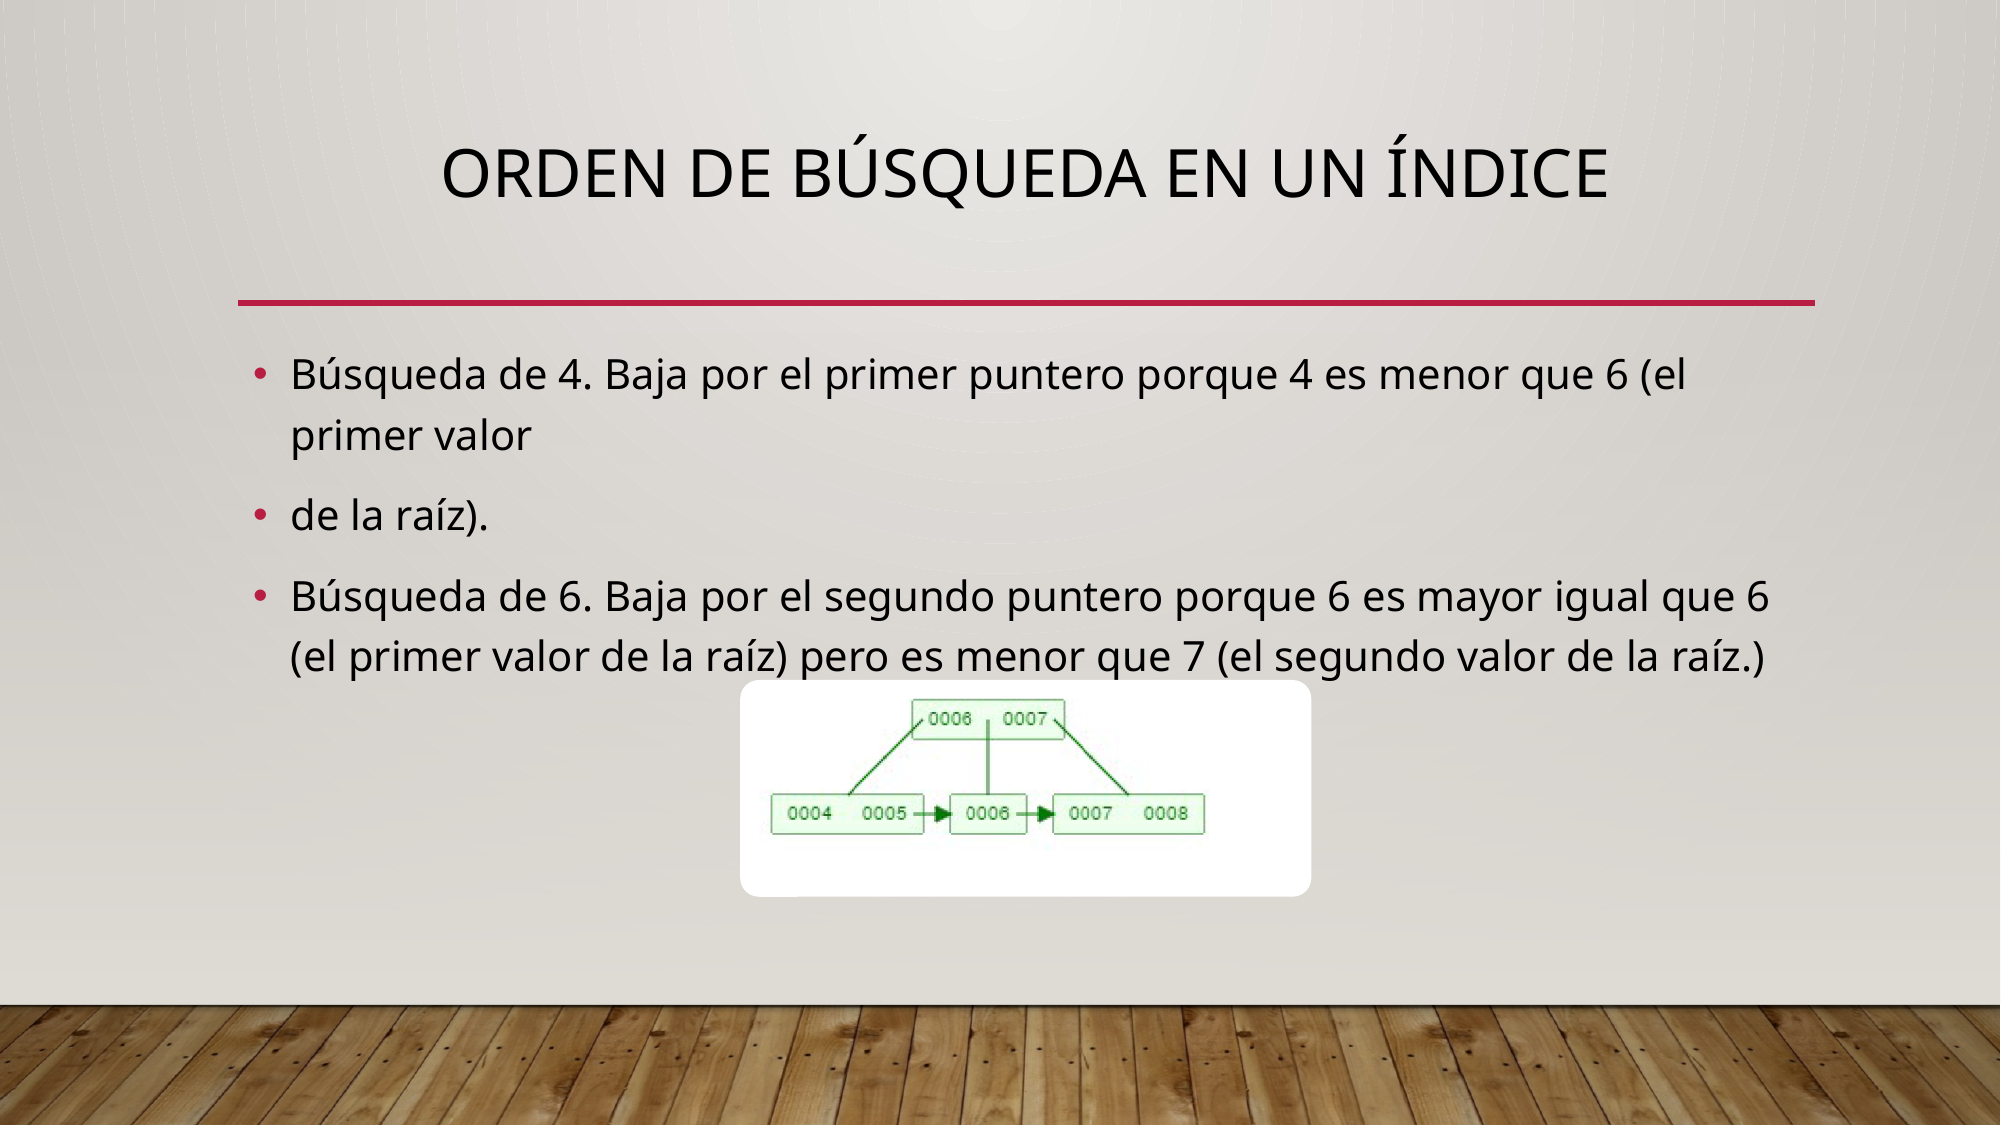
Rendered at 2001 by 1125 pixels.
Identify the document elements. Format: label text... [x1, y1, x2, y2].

picture [0, 1005, 2000, 1125]
list Búsqueda de 4. Baja por el primer puntero porque 4 es menor que 6 (el primer valor de la raíz). Búsqueda de 6. Baja por el segundo puntero porque 6 es mayor igual que 6 (el primer valor de la raíz) pero es menor que 7 (el segundo valor de la raíz.) [238, 330, 1814, 897]
picture [739, 679, 1312, 897]
title ORDEN DE BÚSQUEDA EN UN ÍNDICE [238, 131, 1814, 305]
